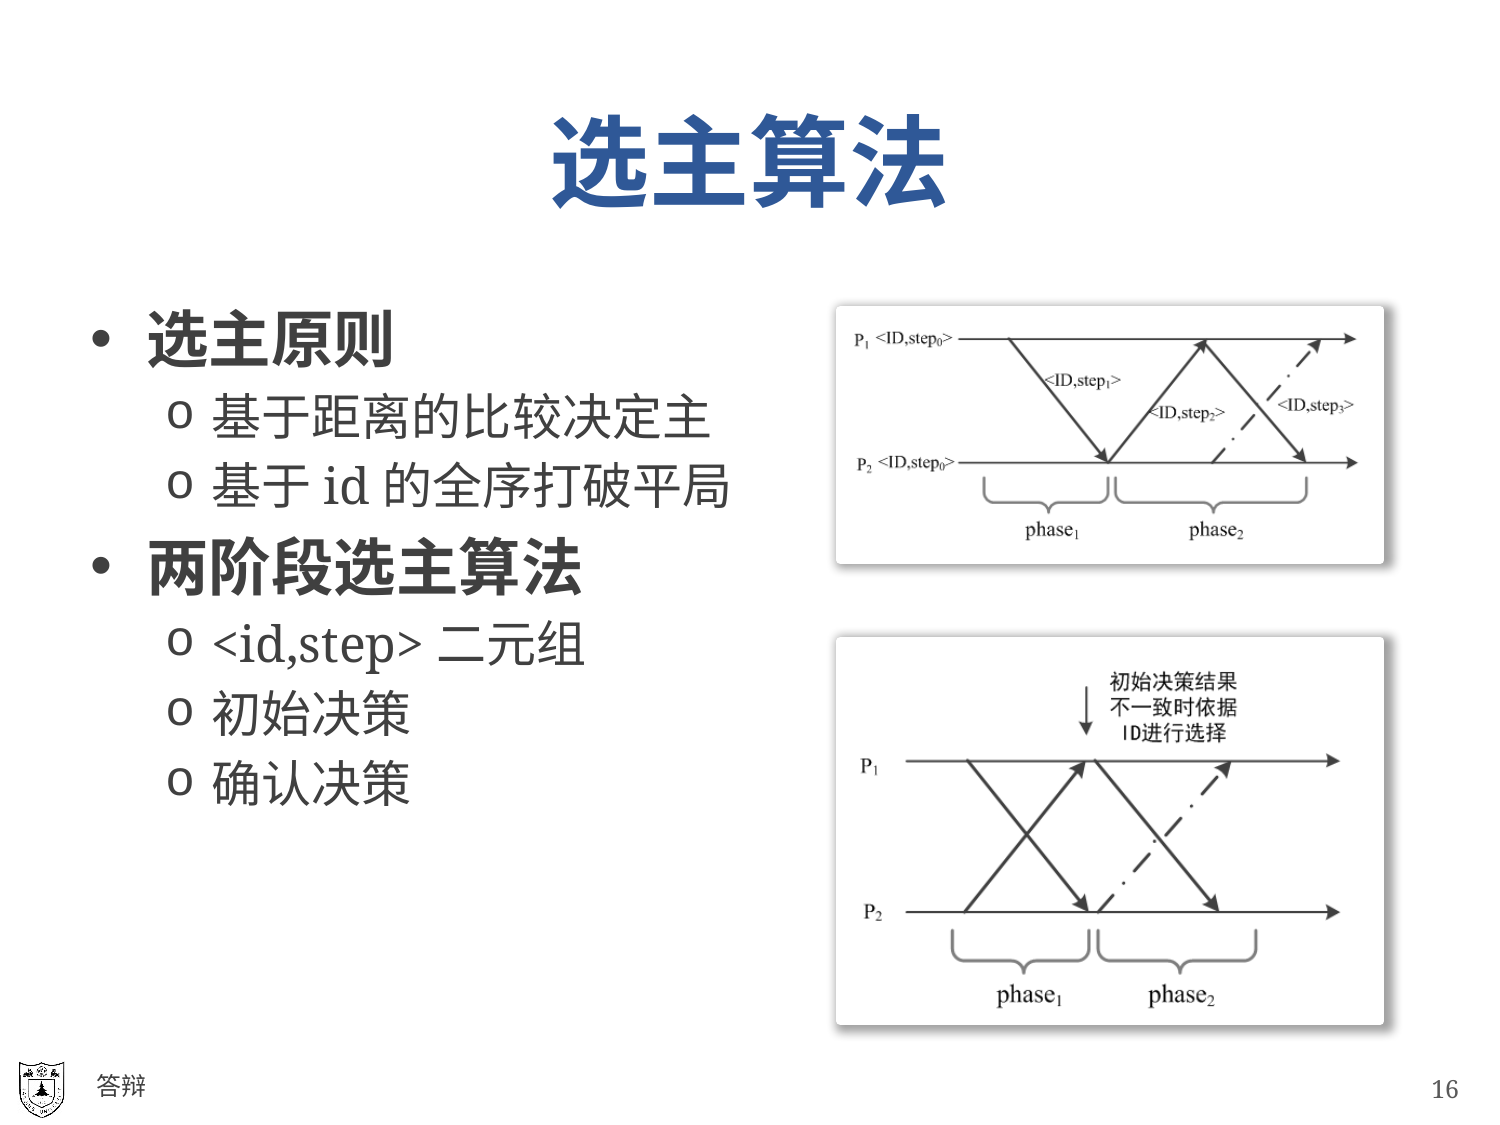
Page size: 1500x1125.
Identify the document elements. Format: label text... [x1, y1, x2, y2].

picture [844, 314, 1377, 556]
title 选主算法 [75, 54, 1425, 228]
picture [844, 644, 1377, 1018]
list 选主原则 基于距离的比较决定主 基于id的全序打破平局 两阶段选主算法 <id,step>二元组 初始决策 确认决策 [75, 292, 1425, 1035]
picture [17, 1061, 65, 1118]
footer 答辩 [88, 1058, 757, 1119]
slide_number 15 [1426, 1061, 1495, 1121]
